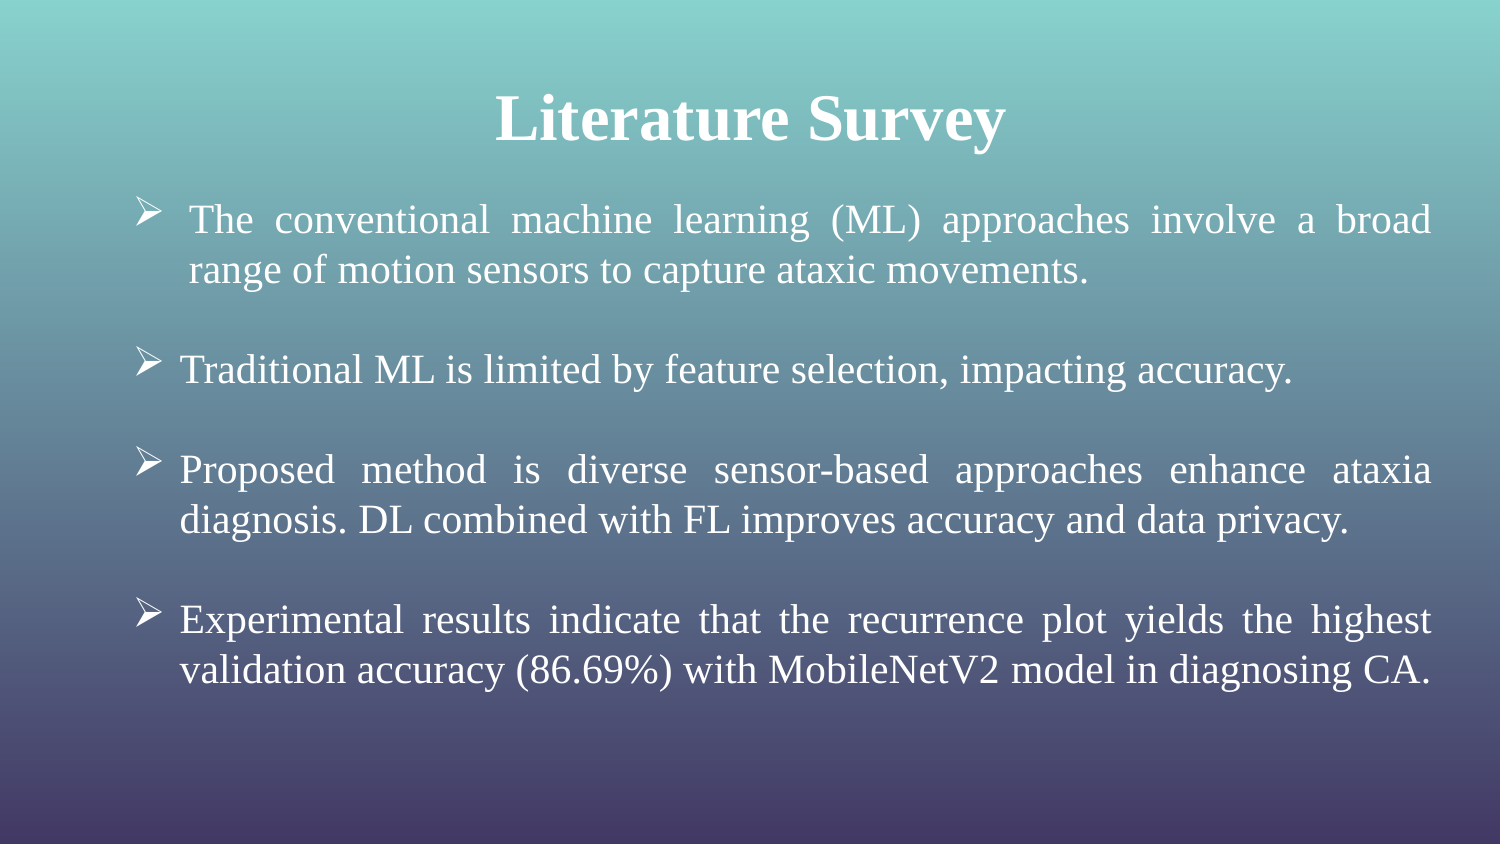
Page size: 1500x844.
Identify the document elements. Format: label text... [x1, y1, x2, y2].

text_box Literature Survey [145, 66, 1425, 162]
text_box The conventional machine learning (ML) approaches involve a broad range of motion sensors to capture ataxic movements. Traditional ML is limited by feature selection, impacting accuracy. Proposed method is diverse sensor-based approaches enhance ataxia diagnosis. DL combined with FL improves accuracy and data privacy. Experimental results indicate that the recurrence plot yields the highest validation accuracy (86.69%) with MobileNetV2 model in diagnosing CA. [117, 184, 1448, 800]
